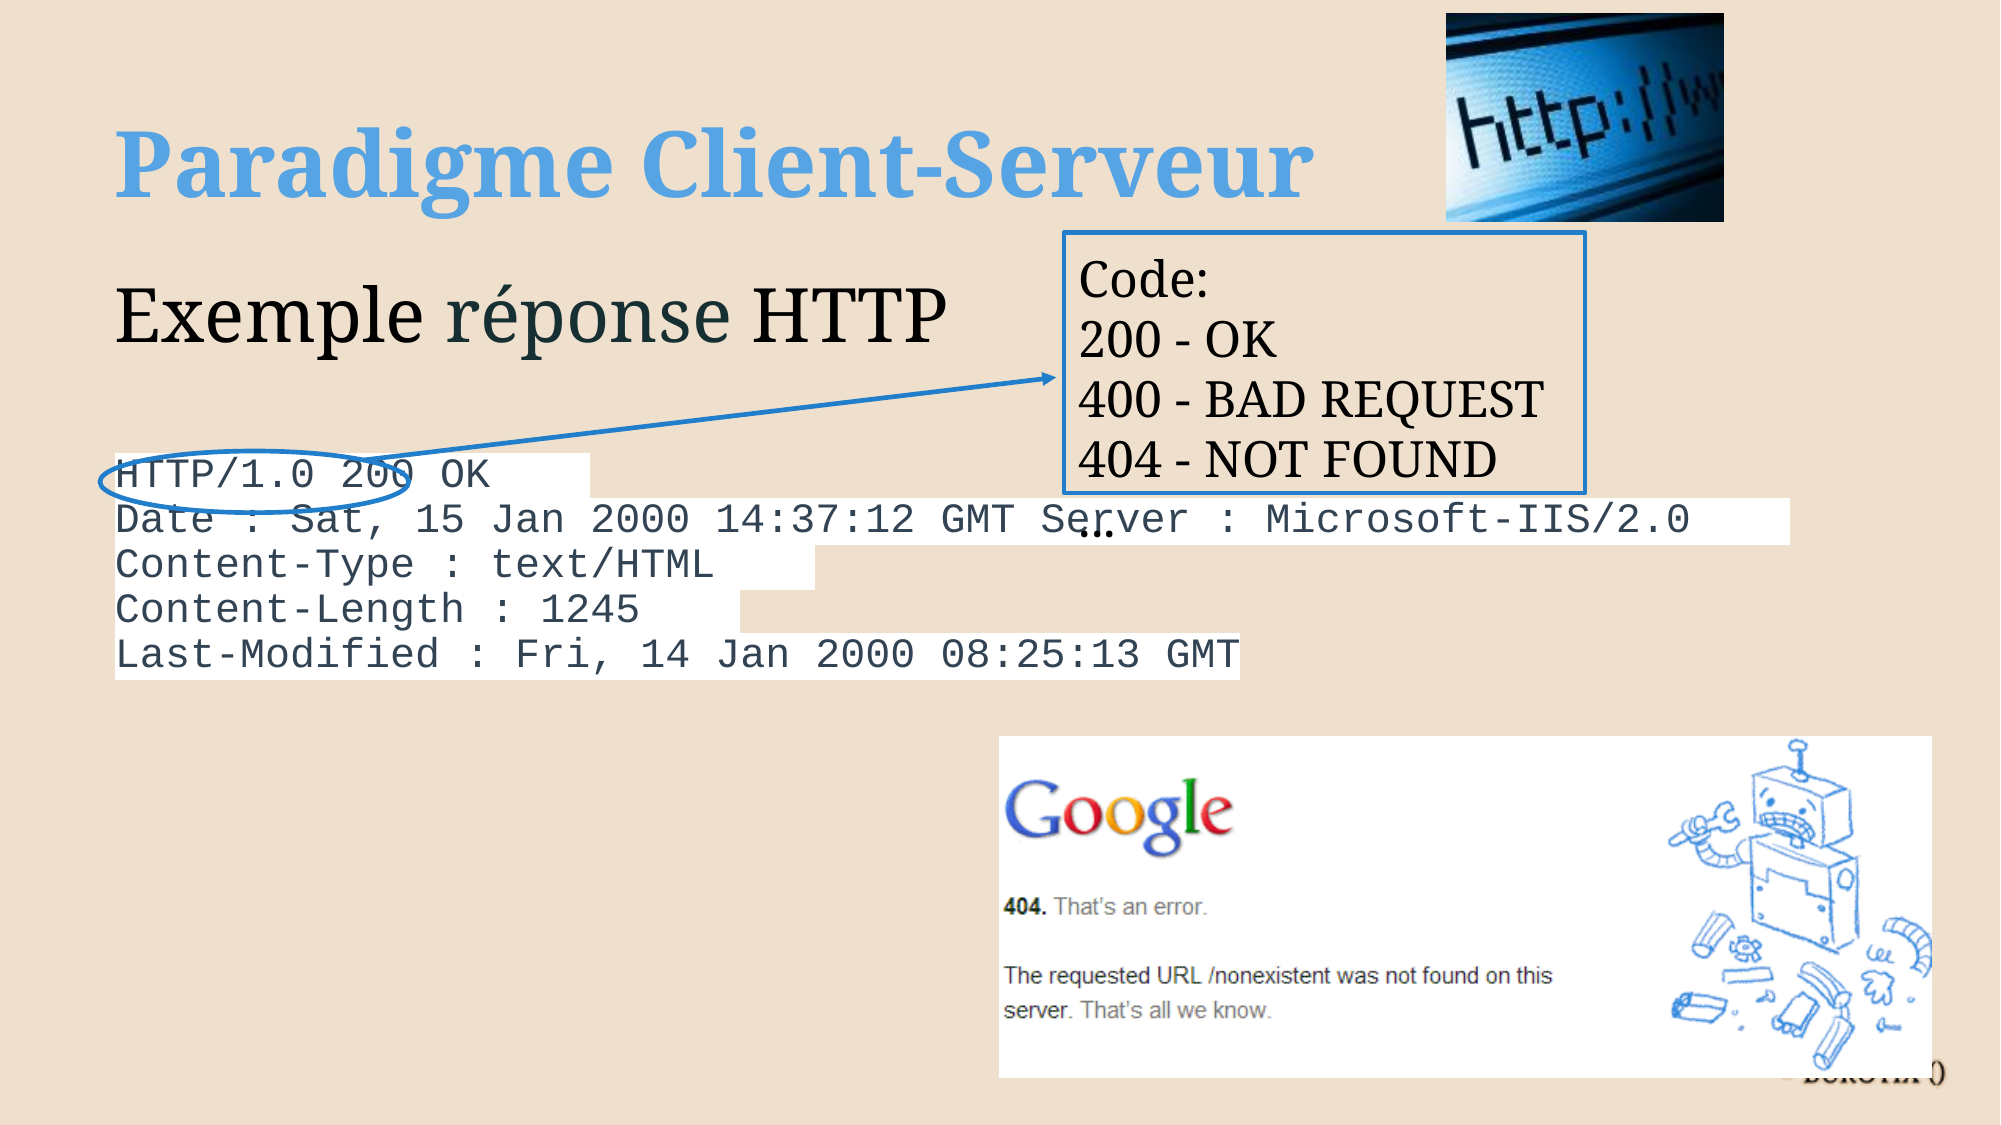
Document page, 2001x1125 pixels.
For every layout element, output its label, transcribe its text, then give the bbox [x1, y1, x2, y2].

picture [1446, 13, 1725, 222]
title Paradigme Client-Serveur [99, 45, 1900, 233]
list Exemple réponse HTTP HTTP/1.0 200 OK Date : Sat, 15 Jan 2000 14:37:12 GMT Server : Microsoft-IIS/2.0 Content-Type : text/HTML Content-Length : 1245 Last-Modified : Fri, 14 Jan 2000 08:25:13 GMT [99, 262, 1900, 1078]
text_box [99, 451, 409, 513]
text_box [363, 377, 1057, 461]
picture [999, 736, 1949, 1089]
text_box Code: 200 - OK 400 - BAD REQUEST 404 - NOT FOUND ... [1063, 232, 1586, 493]
